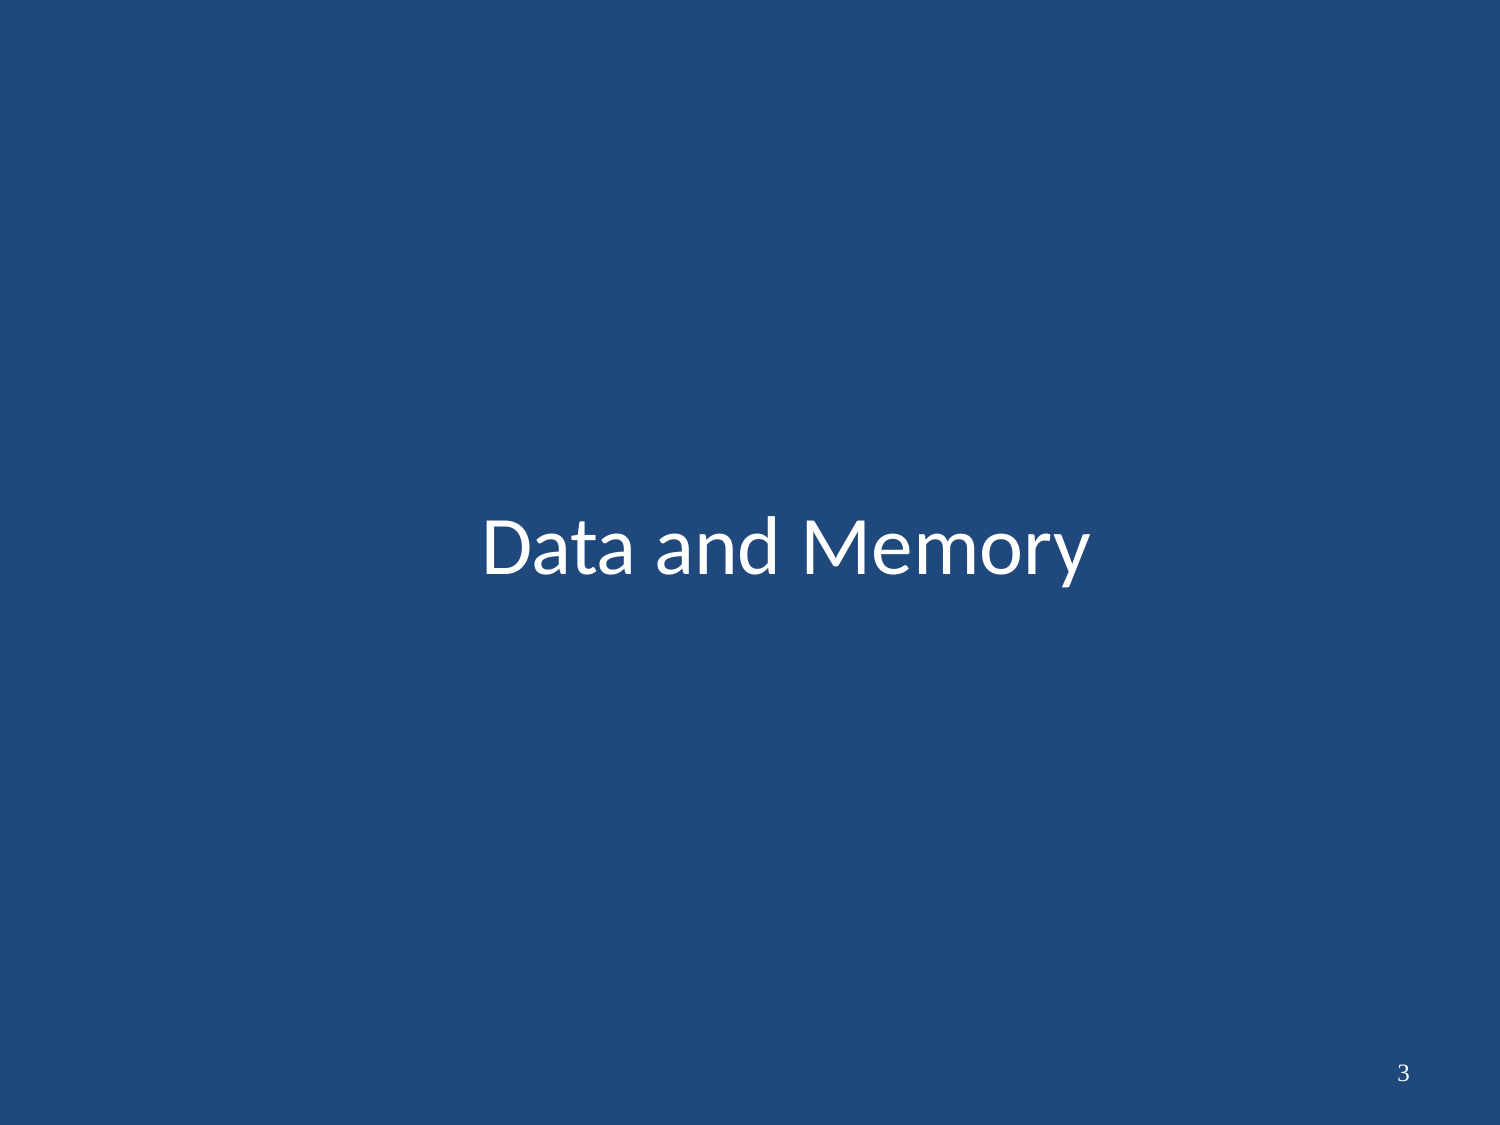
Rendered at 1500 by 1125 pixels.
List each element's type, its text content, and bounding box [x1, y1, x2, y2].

slide_number 3 [1378, 1057, 1417, 1125]
title Data and Memory [478, 488, 1096, 679]
